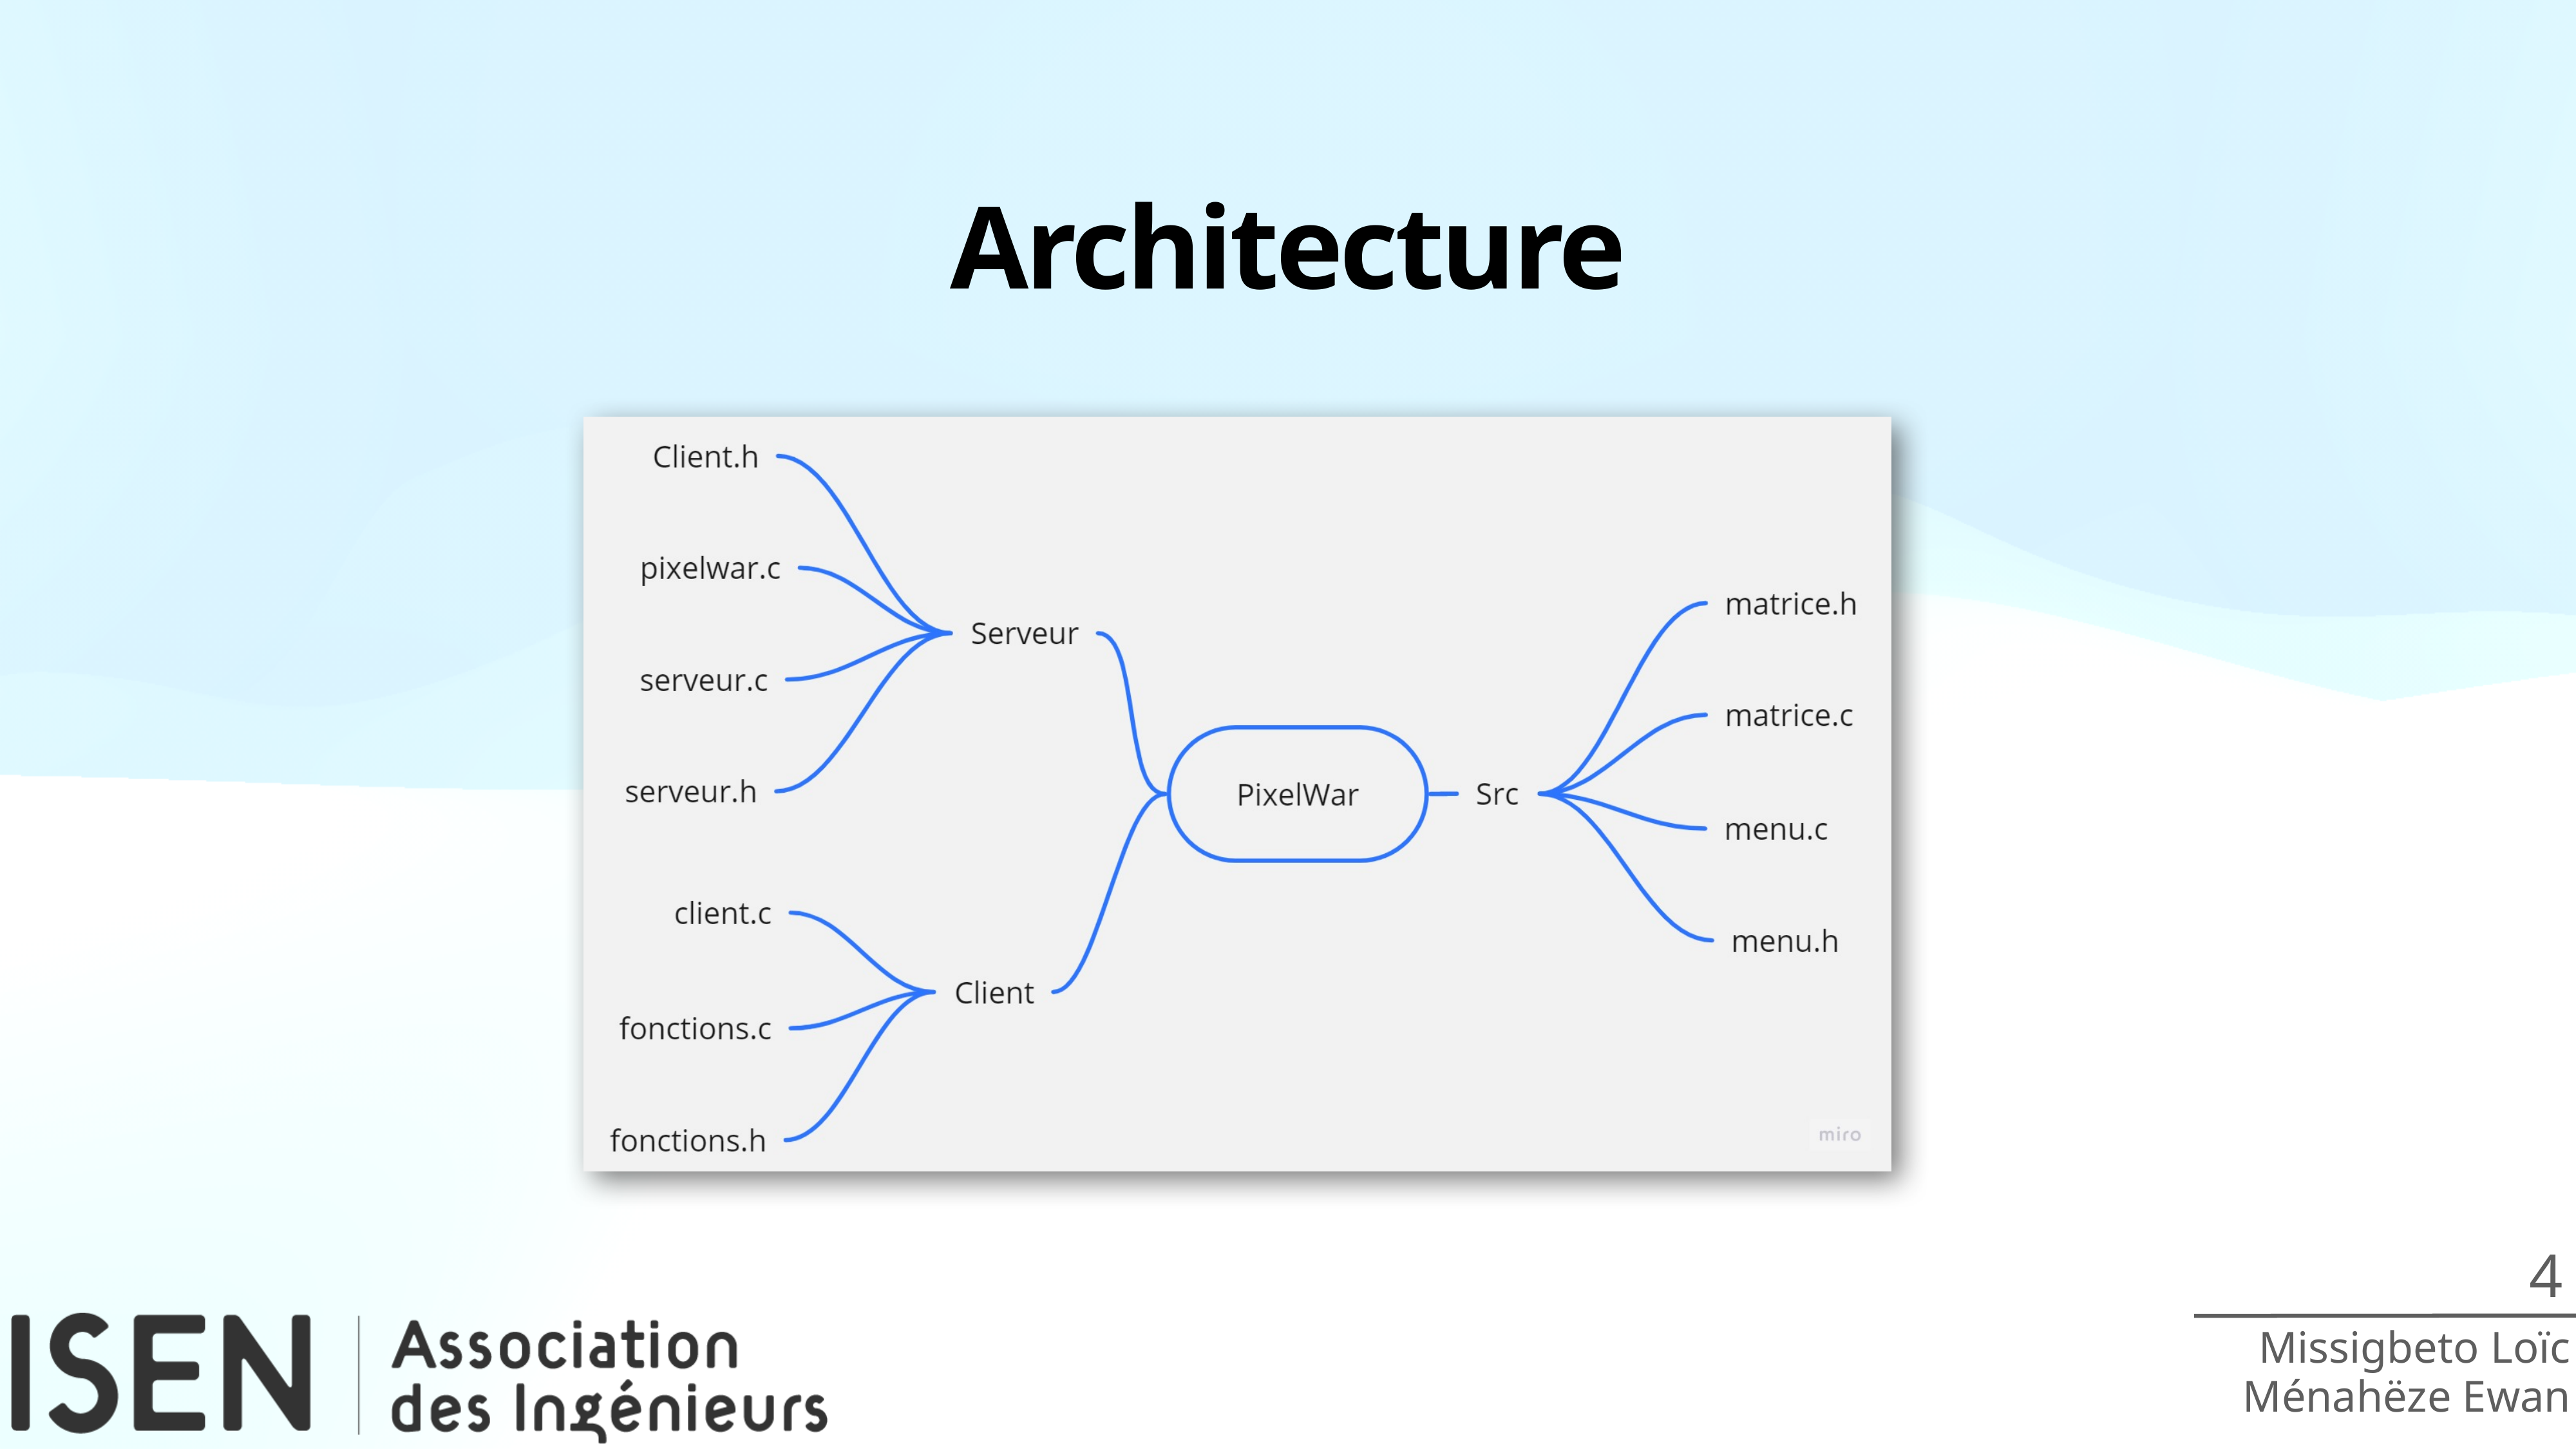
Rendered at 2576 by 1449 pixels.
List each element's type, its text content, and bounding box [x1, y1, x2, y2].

list Architecture [127, 135, 2449, 317]
text_box 4 [2523, 1233, 2576, 1315]
picture [0, 0, 2576, 1449]
